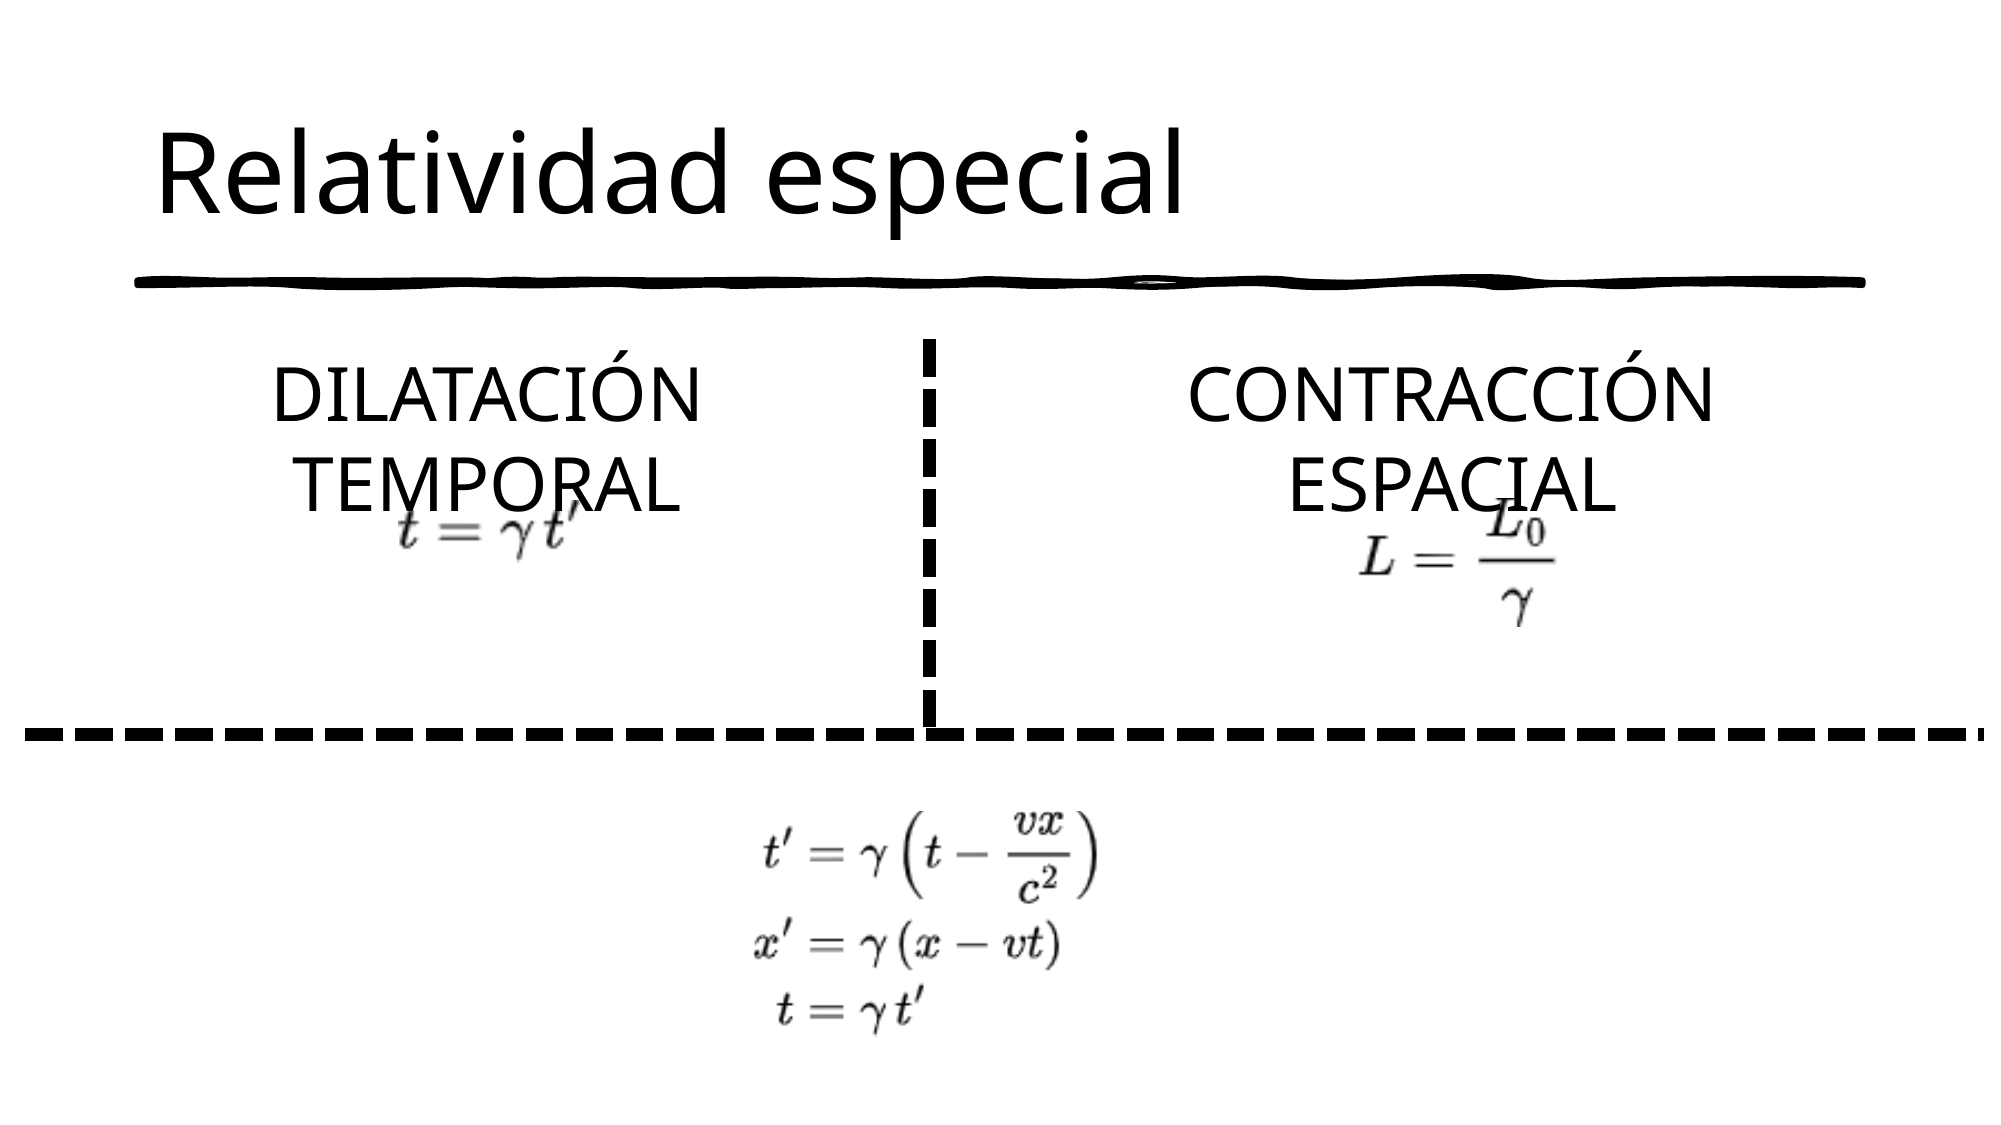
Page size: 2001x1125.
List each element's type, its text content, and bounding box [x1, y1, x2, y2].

title Relatividad especial [137, 59, 1863, 278]
picture [1358, 498, 1562, 627]
picture [753, 811, 1106, 1037]
text_box DILATACIÓN TEMPORAL [101, 338, 874, 534]
text_box CONTRACCIÓN ESPACIAL [1042, 338, 1863, 534]
picture [398, 500, 583, 563]
